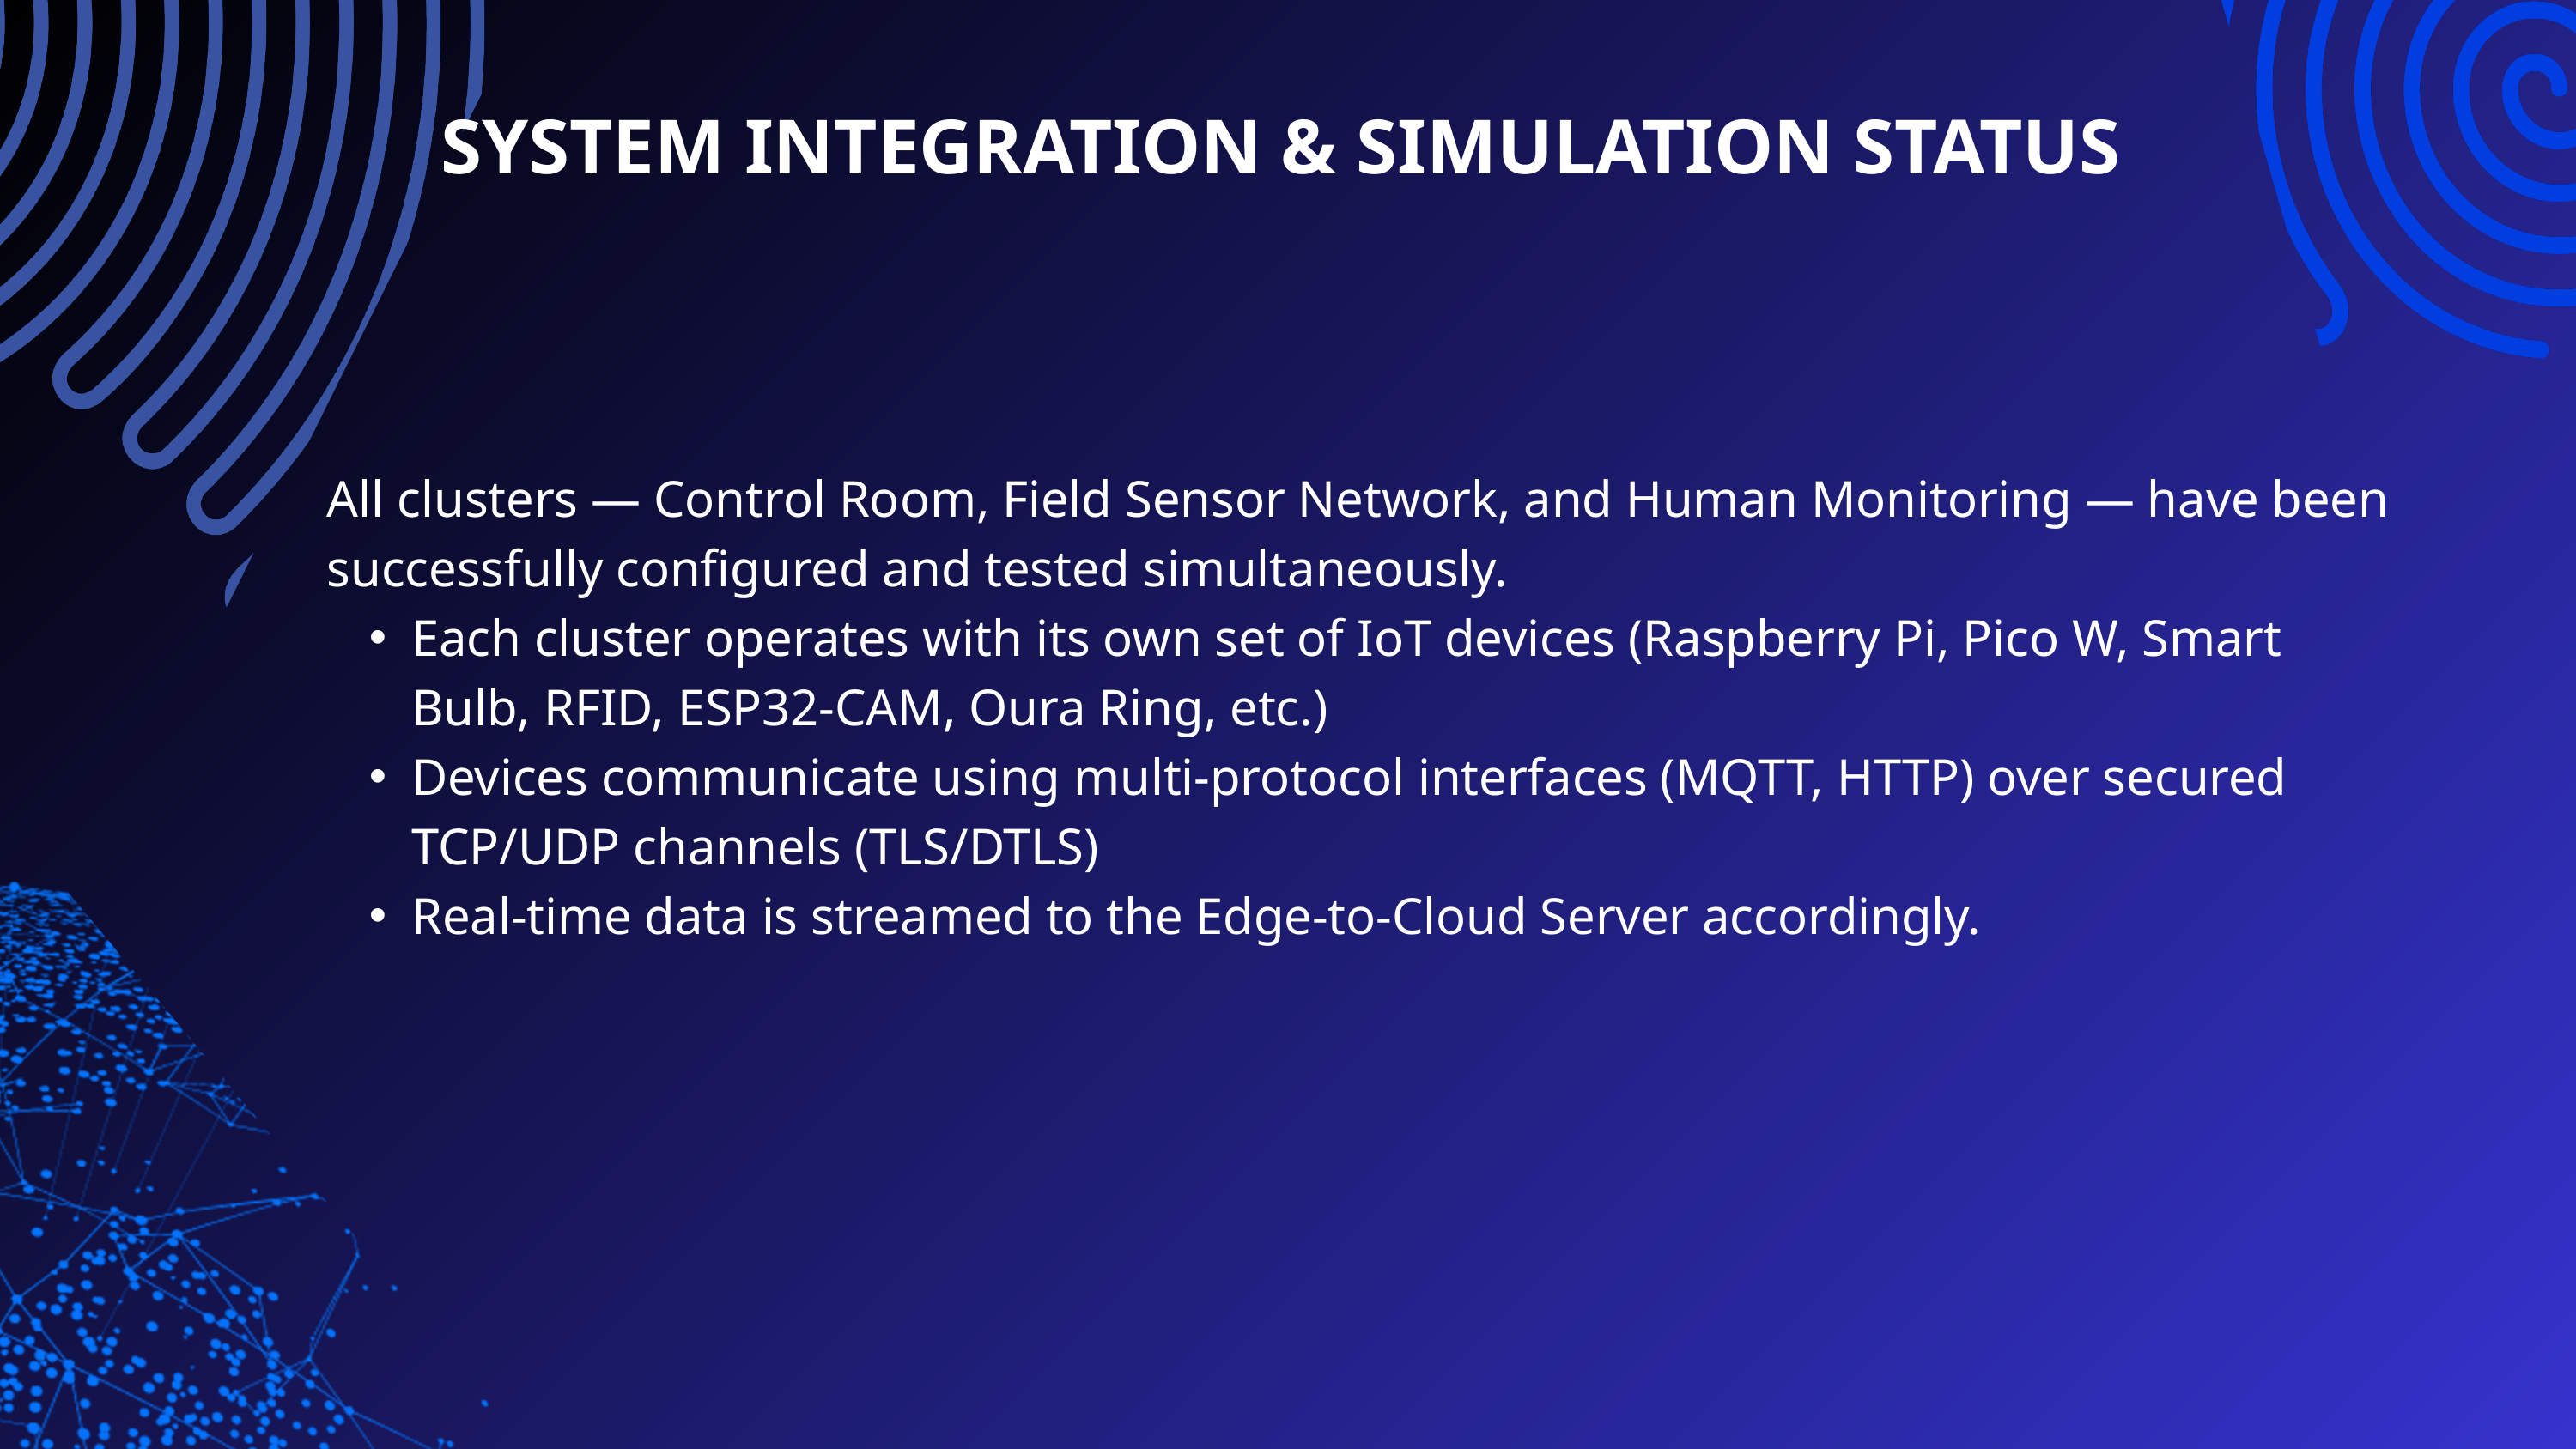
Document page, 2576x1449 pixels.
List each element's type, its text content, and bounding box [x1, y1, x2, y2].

text_box [0, 0, 526, 633]
text_box SYSTEM INTEGRATION & SIMULATION STATUS [440, 83, 2276, 189]
text_box [0, 810, 534, 1449]
text_box All clusters — Control Room, Field Sensor Network, and Human Monitoring — have been successfully configured and tested simultaneously. Each cluster operates with its own set of IoT devices (Raspberry Pi, Pico W, Smart Bulb, RFID, ESP32-CAM, Oura Ring, etc.) Devices communicate using multi-protocol interfaces (MQTT, HTTP) over secured TCP/UDP channels (TLS/DTLS) Real-time data is streamed to the Edge-to-Cloud Server accordingly. [326, 458, 2390, 945]
text_box [2221, 0, 2576, 756]
